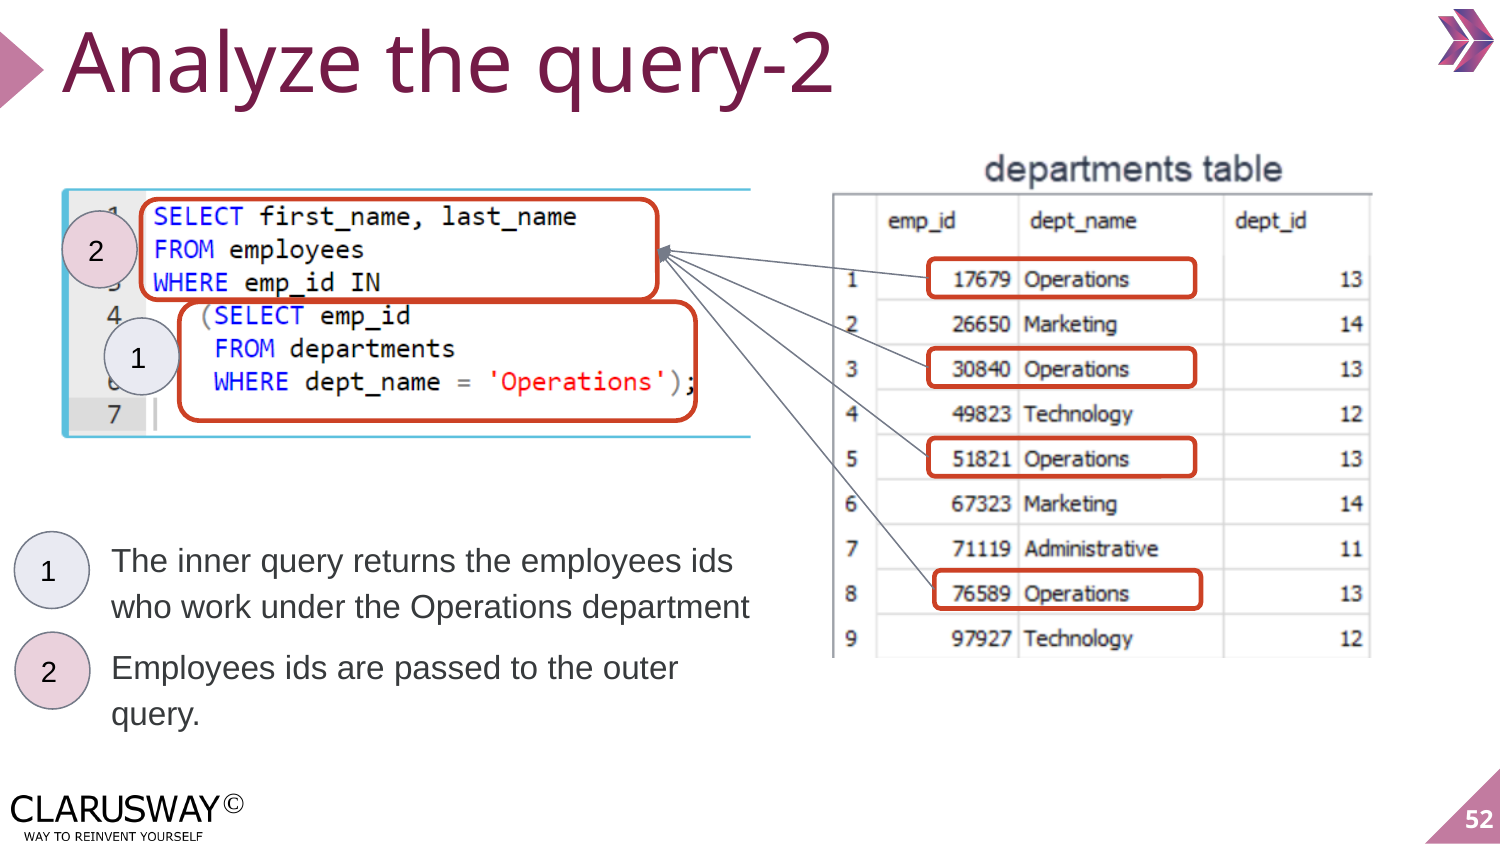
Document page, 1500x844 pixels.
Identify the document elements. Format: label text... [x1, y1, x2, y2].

text_box The inner query returns the employees ids who work under the Operations department [96, 518, 786, 622]
picture [1438, 9, 1494, 72]
slide_number 52 [1418, 760, 1494, 838]
title Analyze the query-2 [62, 28, 988, 132]
text_box 1 [14, 531, 90, 609]
picture [47, 183, 751, 441]
picture [792, 131, 1404, 693]
text_box 2 [15, 632, 90, 710]
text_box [657, 249, 935, 590]
text_box Employees ids are passed to the outer query. [96, 624, 786, 728]
picture [11, 795, 220, 841]
